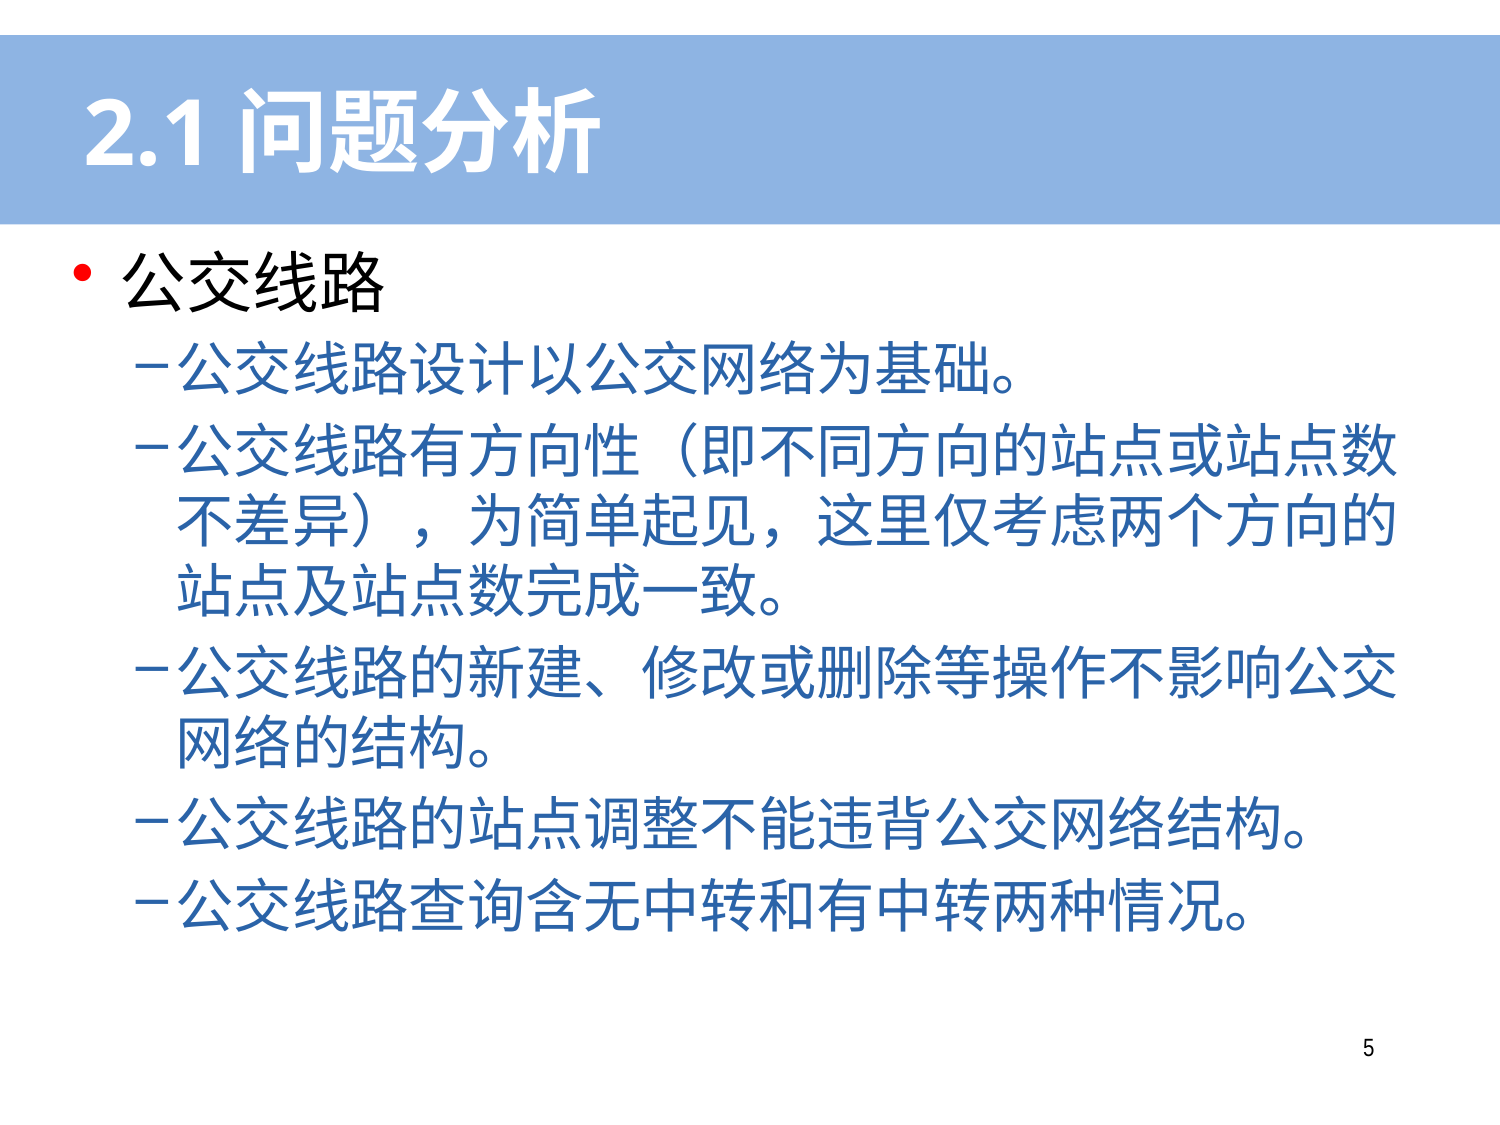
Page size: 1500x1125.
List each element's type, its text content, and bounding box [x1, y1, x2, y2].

title 2.1问题分析 [70, 35, 1346, 223]
list 公交线路 公交线路设计以公交网络为基础。 公交线路有方向性（即不同方向的站点或站点数不差异），为简单起见，这里仅考虑两个方向的站点及站点数完成一致。 公交线路的新建、修改或删除等操作不影响公交网络的结构。 公交线路的站点调整不能违背公交网络结构。 公交线路查询含无中转和有中转两种情况。 [58, 234, 1418, 1020]
slide_number 4 [1269, 1024, 1388, 1101]
